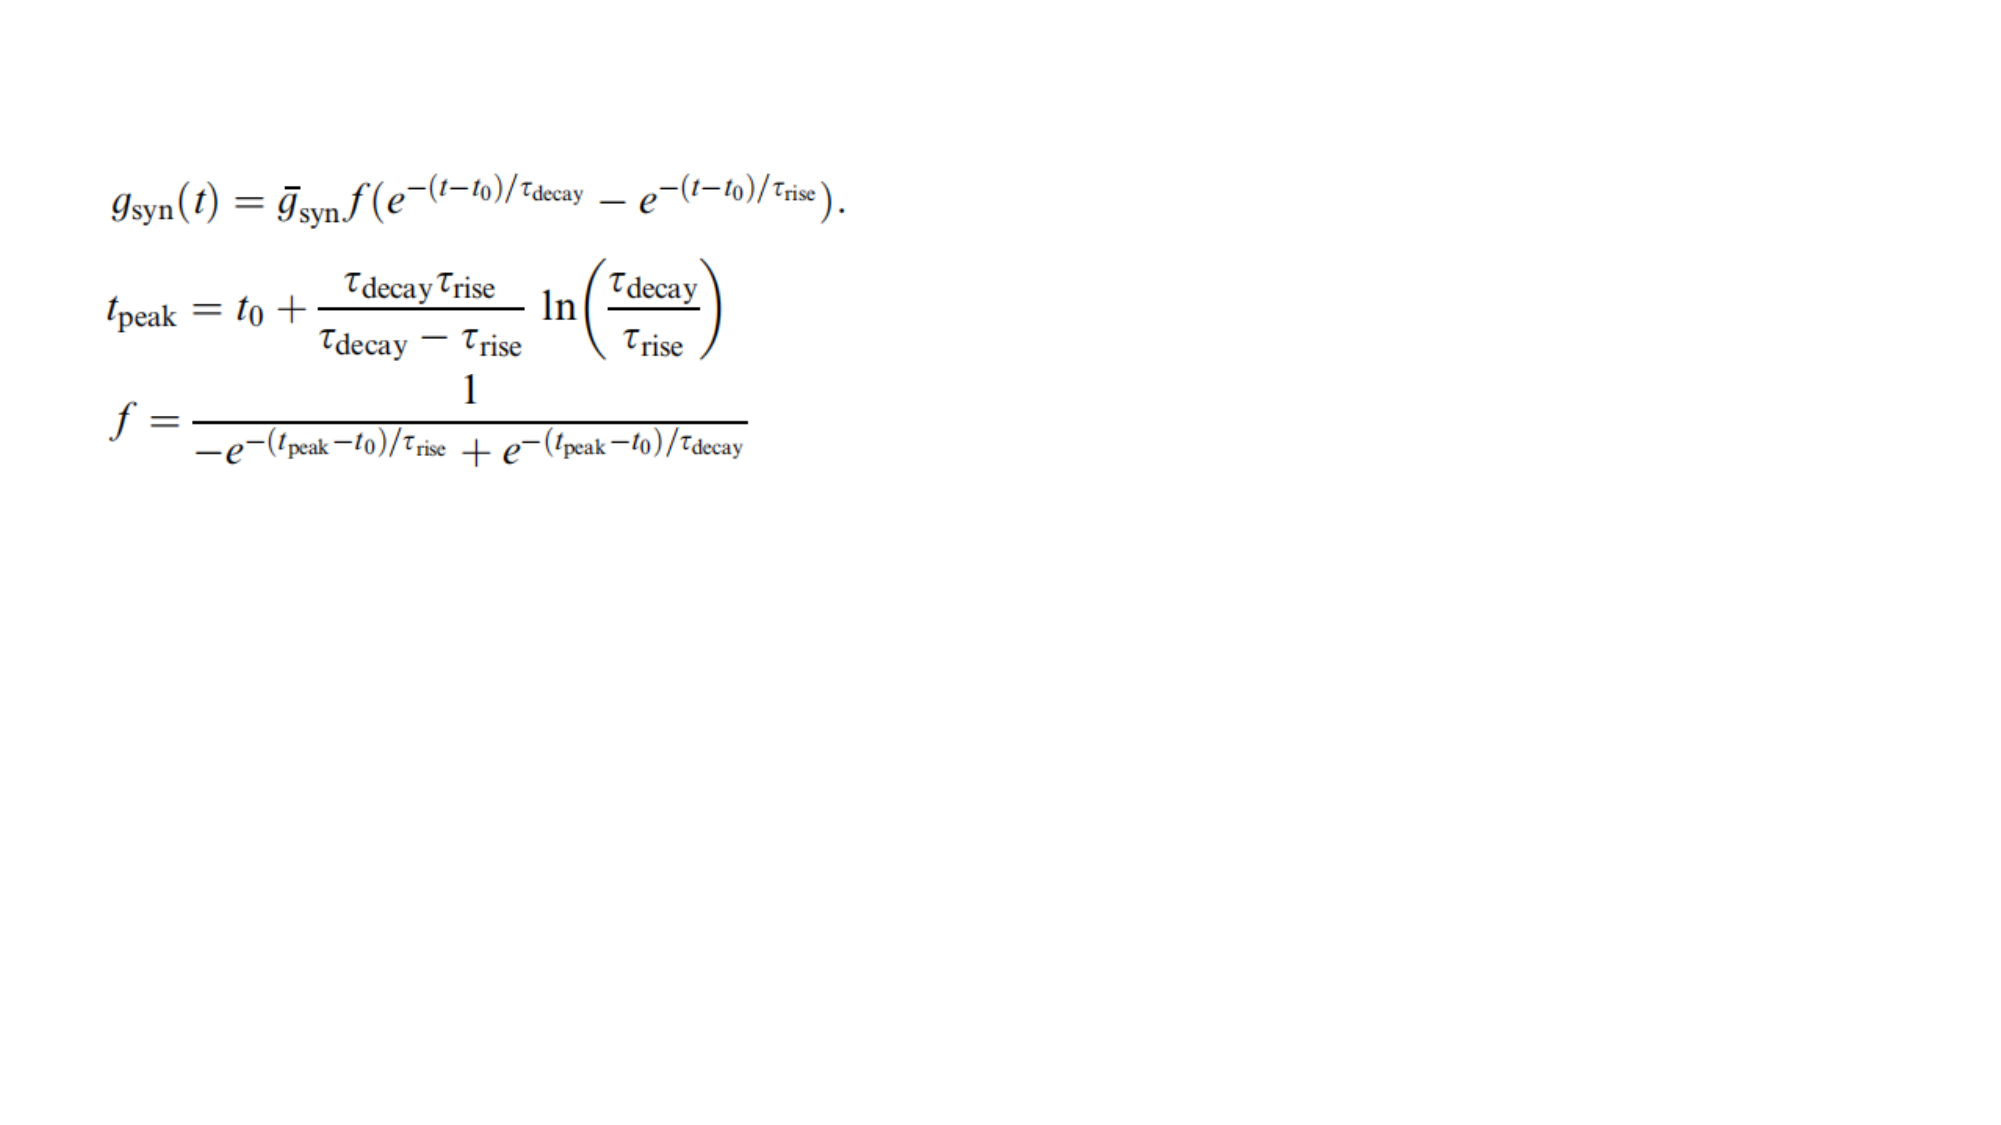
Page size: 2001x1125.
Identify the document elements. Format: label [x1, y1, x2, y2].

picture [94, 152, 855, 478]
